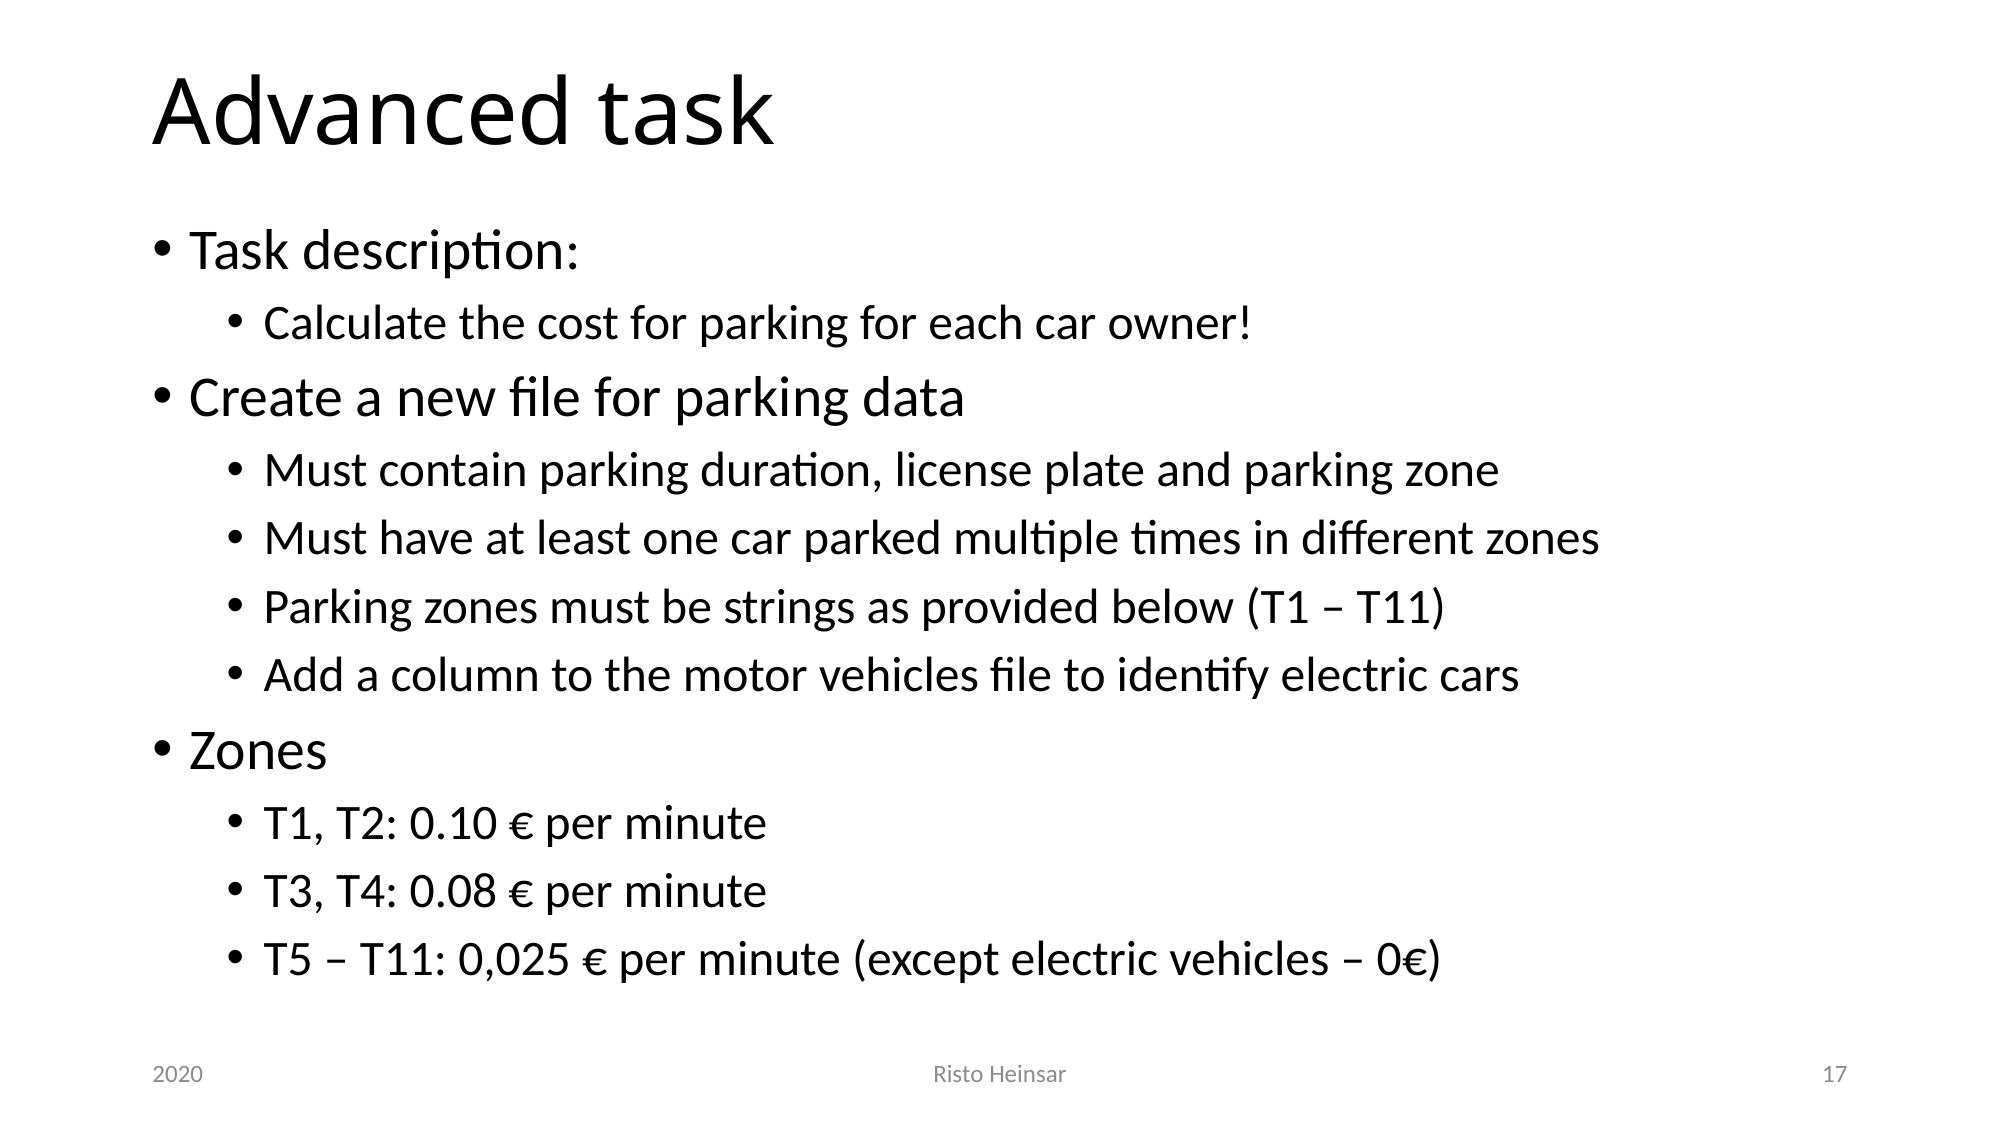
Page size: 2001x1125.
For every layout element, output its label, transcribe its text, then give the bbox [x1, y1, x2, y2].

slide_number 17 [1325, 1042, 1863, 1103]
footer Risto Heinsar [762, 1042, 1238, 1103]
title Advanced task [137, 34, 1863, 181]
slide_number 2020 [137, 1042, 675, 1103]
list Task description: Calculate the cost for parking for each car owner! Create a new file for parking data Must contain parking duration, license plate and parking zone Must have at least one car parked multiple times in different zones Parking zones must be strings as provided below (T1 – T11) Add a column to the motor vehicles file to identify electric cars Zones T1, T2: 0.10 € per minute T3, T4: 0.08 € per minute T5 – T11: 0,025 € per minute (except electric vehicles – 0€) [137, 211, 1863, 1000]
